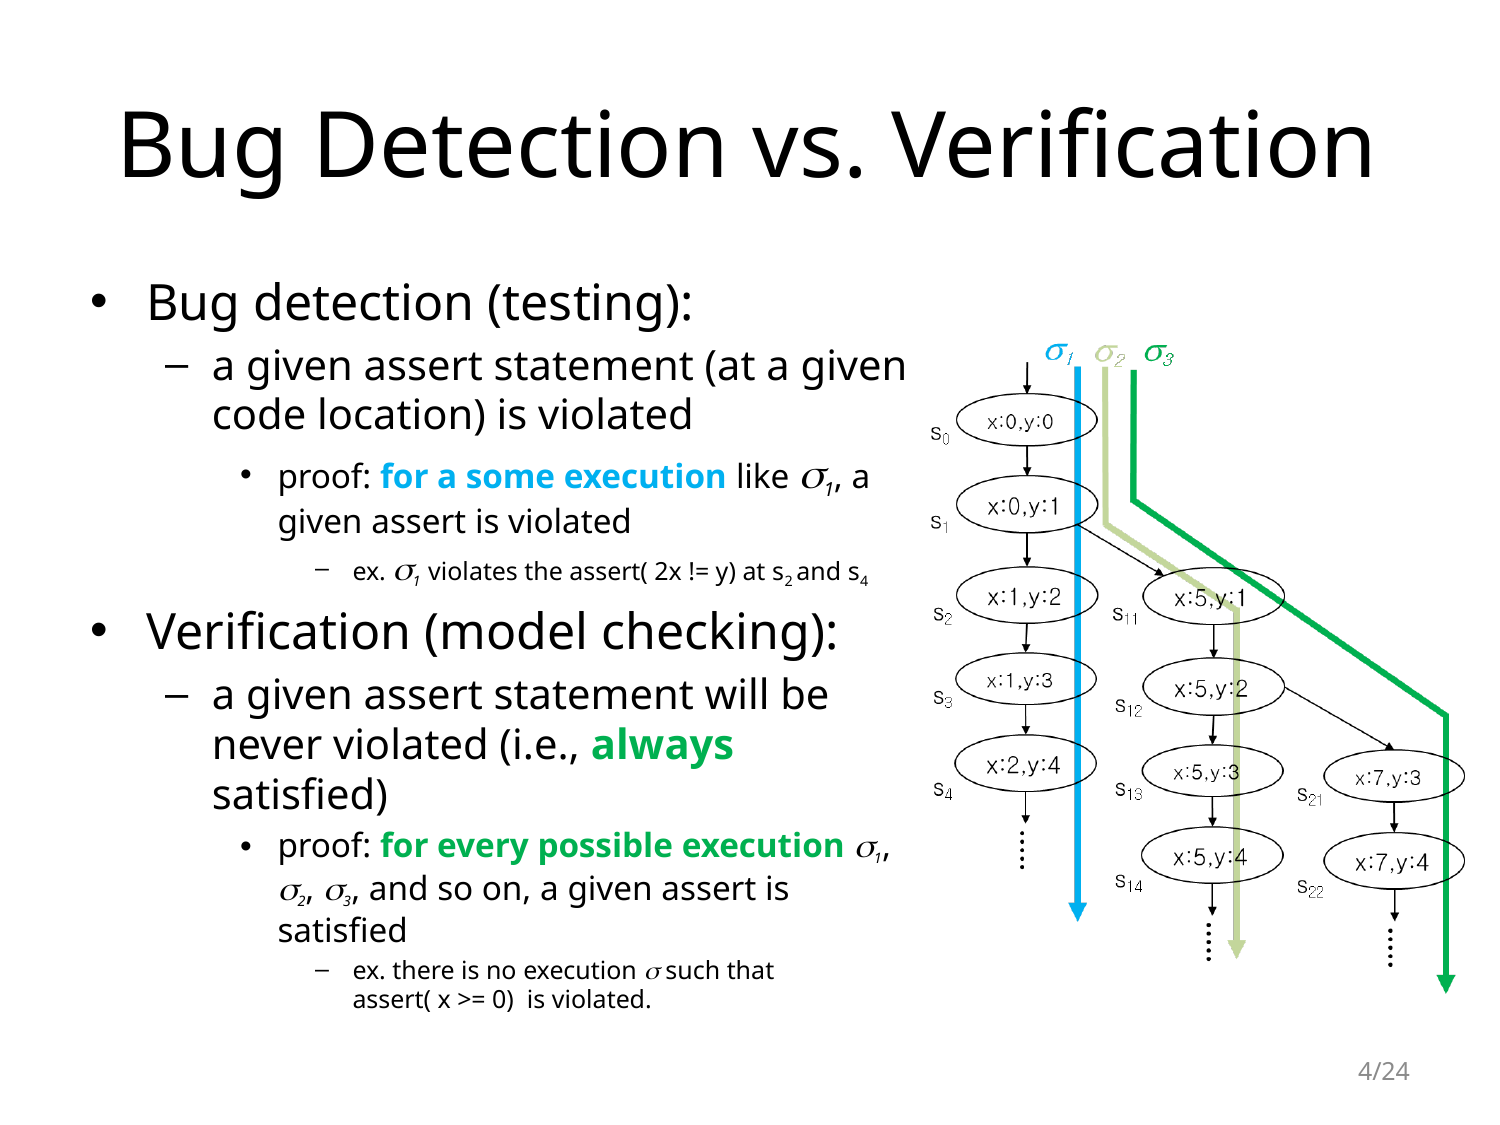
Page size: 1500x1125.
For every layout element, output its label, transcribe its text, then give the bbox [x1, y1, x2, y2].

list Bug detection (testing): a given assert statement (at a given code location) is violated proof: for a some execution like 1, a given assert is violated ex. 1 violates the assert( 2x != y) at s2 and s4 Verification (model checking): a given assert statement will be never violated (i.e., always satisfied) proof: for every possible execution 1, 2, 3, and so on, a given assert is satisfied ex. there is no execution  such that assert( x >= 0) is violated. [74, 262, 928, 1006]
slide_number 4/24 [1253, 1042, 1425, 1103]
title Bug Detection vs. Verification [52, 46, 1442, 235]
picture [915, 314, 1465, 1013]
